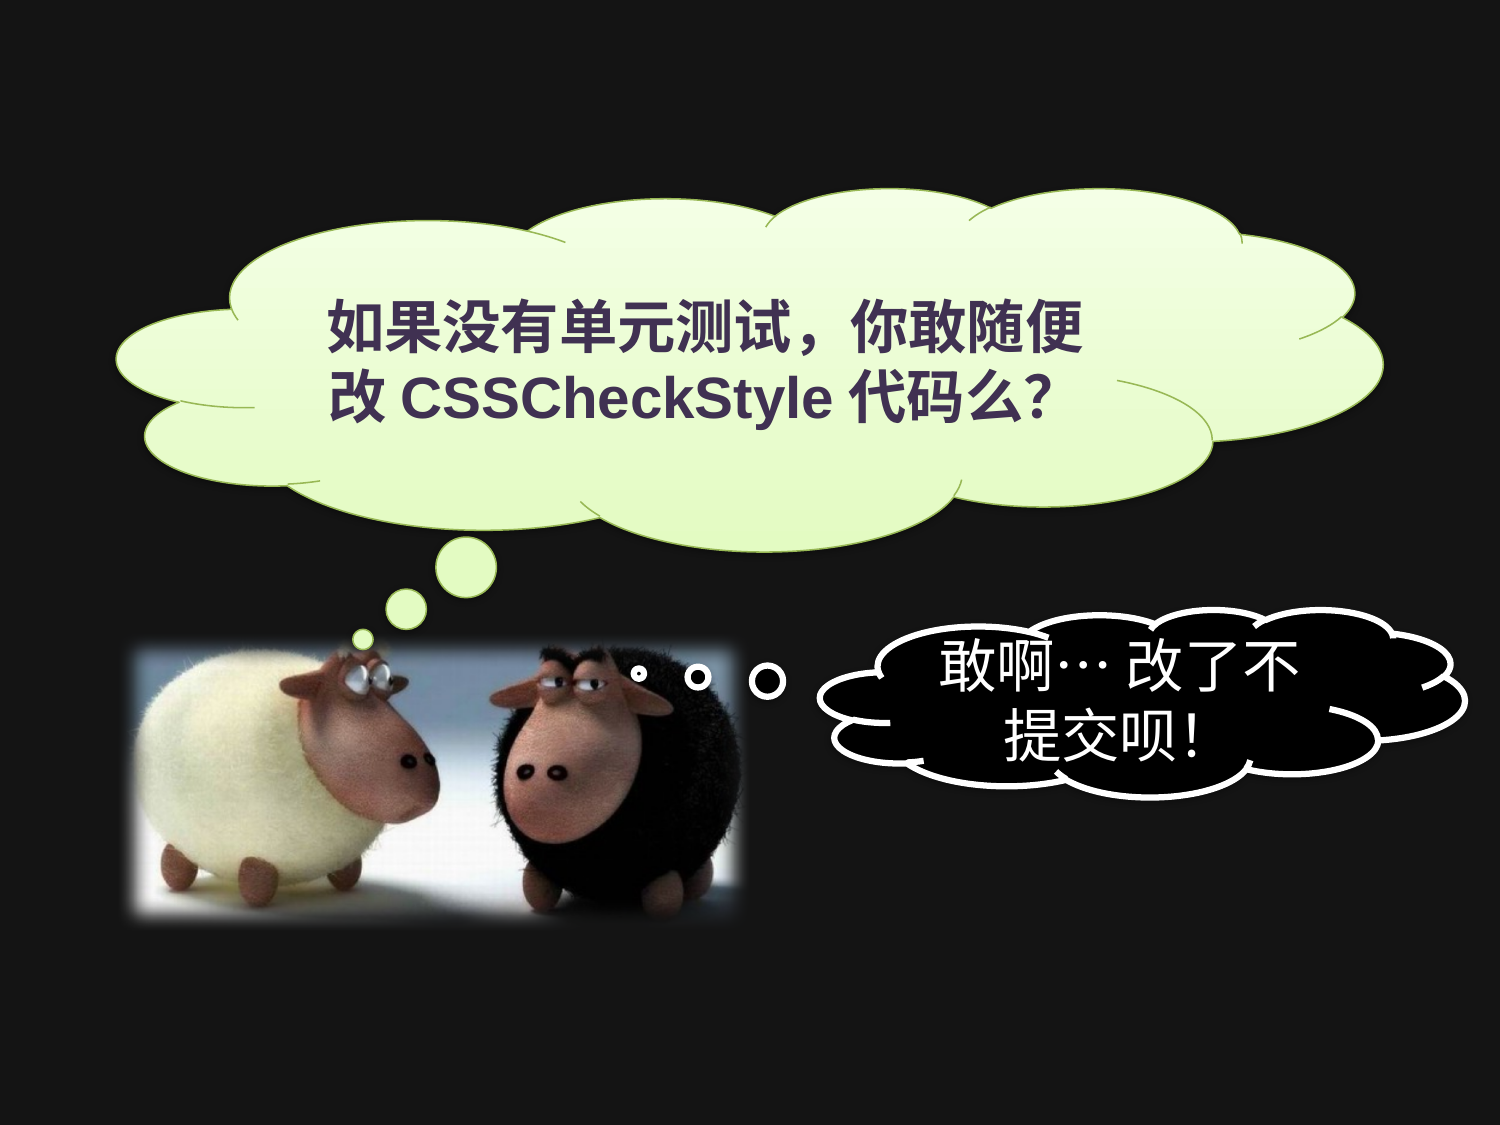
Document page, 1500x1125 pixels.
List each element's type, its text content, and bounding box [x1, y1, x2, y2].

text_box 敢啊… 改了不提交呗！ [754, 662, 787, 700]
text_box 敢啊… 改了不提交呗！ [816, 606, 1469, 801]
text_box 如果没有单元测试，你敢随便改CSSCheckStyle代码么？ [115, 187, 1385, 553]
picture [116, 632, 751, 932]
text_box 如果没有单元测试，你敢随便改CSSCheckStyle代码么？ [435, 536, 498, 599]
text_box 如果没有单元测试，你敢随便改CSSCheckStyle代码么？ [385, 588, 428, 631]
